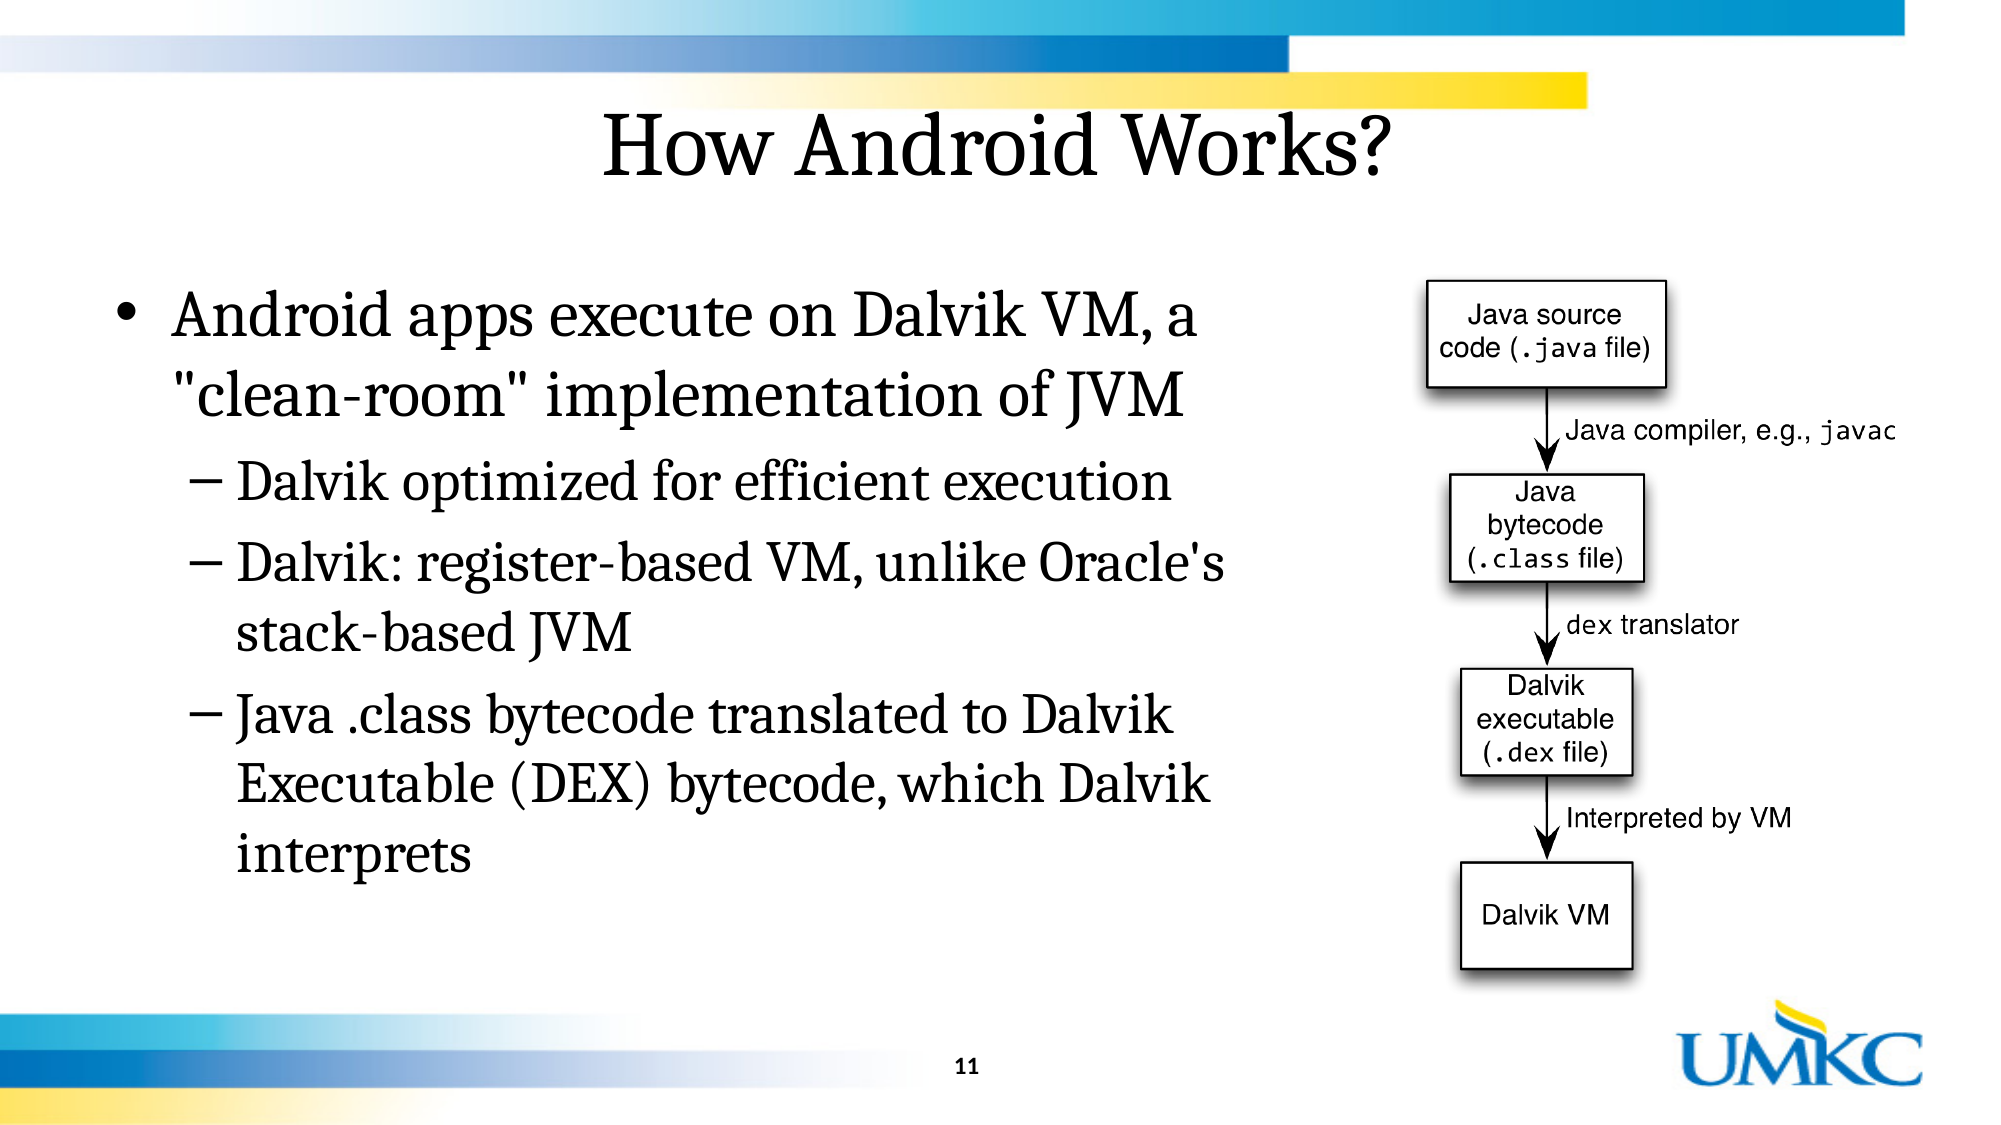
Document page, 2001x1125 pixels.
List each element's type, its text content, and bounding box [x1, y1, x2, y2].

picture [0, 0, 2001, 1125]
list Android apps execute on Dalvik VM, a "clean-room" implementation of JVM Dalvik optimized for efficient execution Dalvik: register-based VM, unlike Oracle's stack-based JVM Java .class bytecode translated to Dalvik Executable (DEX) bytecode, which Dalvik interprets [99, 262, 1301, 1005]
slide_number 11 [733, 1034, 1200, 1095]
title How Android Works? [99, 45, 1900, 233]
